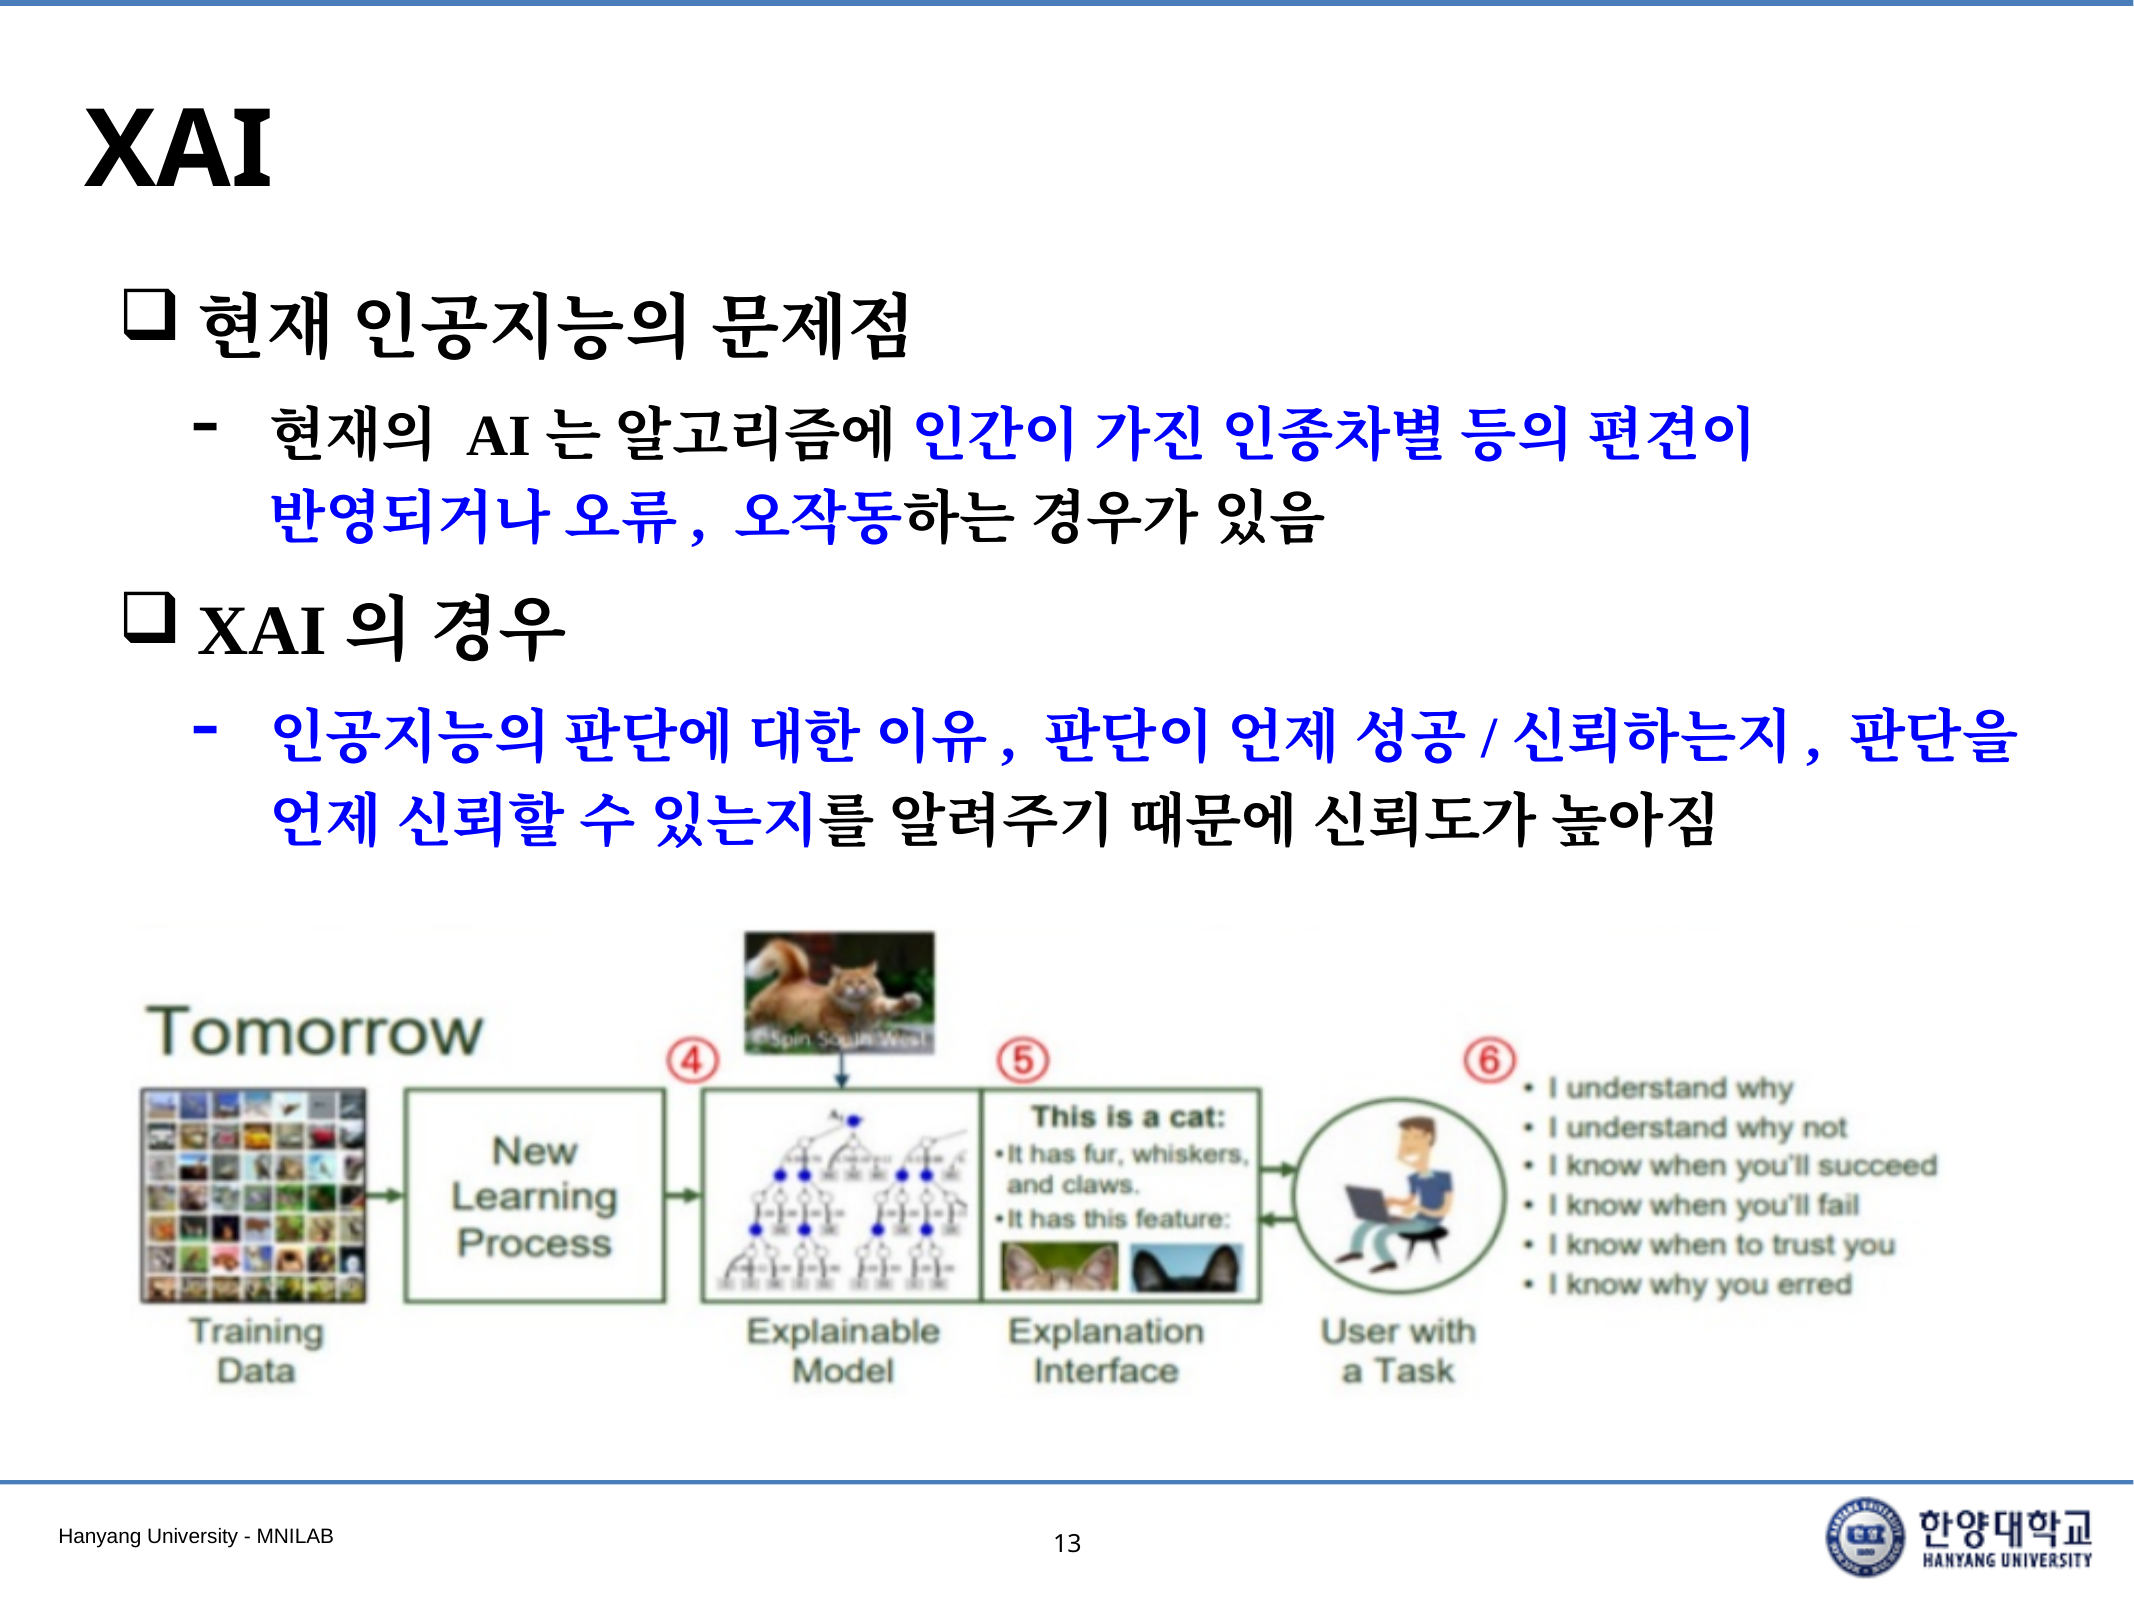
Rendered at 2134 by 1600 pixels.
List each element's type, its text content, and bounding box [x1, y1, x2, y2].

slide_number 13 [1037, 1518, 1098, 1567]
list 현재 인공지능의 문제점 현재의 AI는 알고리즘에 인간이 가진 인종차별 등의 편견이 반영되거나 오류, 오작동하는 경우가 있음 XAI의 경우 인공지능의 판단에 대한 이유, 판단이 언제 성공/신뢰하는지, 판단을 언제 신뢰할 수 있는지를 알려주기 때문에 신뢰도가 높아짐 [109, 255, 2058, 890]
picture [1797, 1495, 2128, 1581]
picture [130, 923, 1947, 1399]
title XAI [75, 41, 2058, 245]
